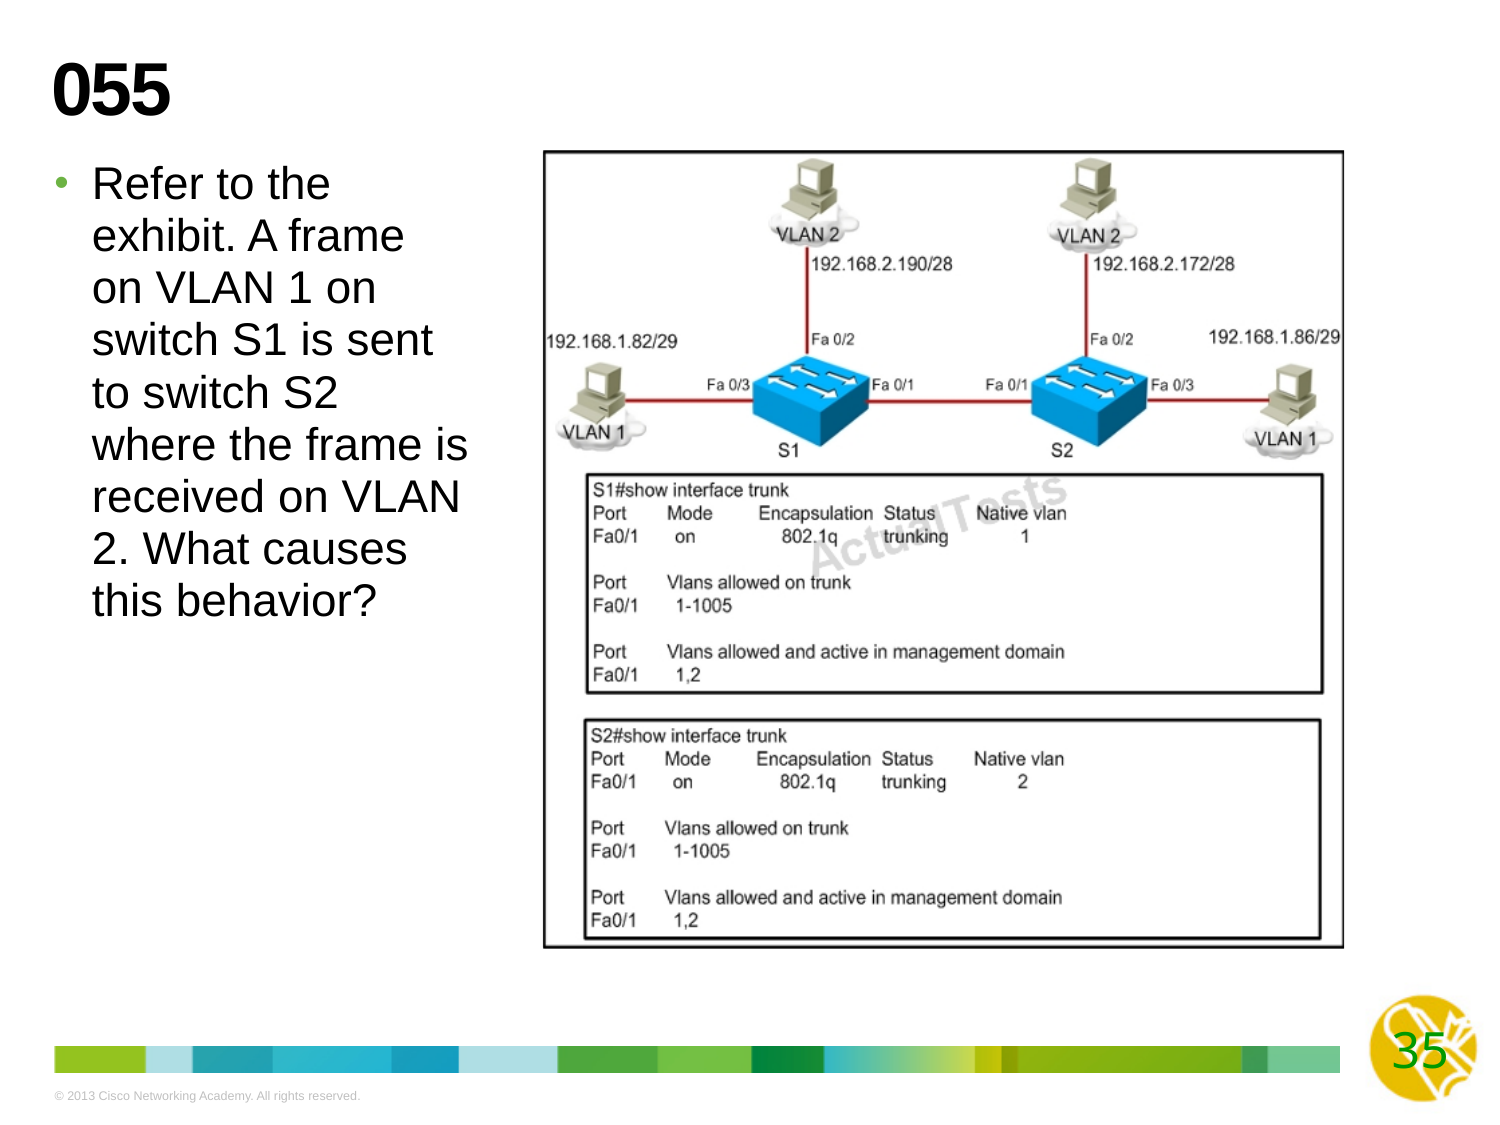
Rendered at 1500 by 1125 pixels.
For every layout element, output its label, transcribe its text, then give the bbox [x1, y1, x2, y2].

list Refer to the exhibit. A frame on VLAN 1 on switch S1 is sent to switch S2 where the frame is received on VLAN 2. What causes this behavior? [39, 149, 484, 1035]
picture [542, 149, 1345, 949]
picture [54, 970, 1500, 1125]
title 055 [37, 24, 1447, 138]
